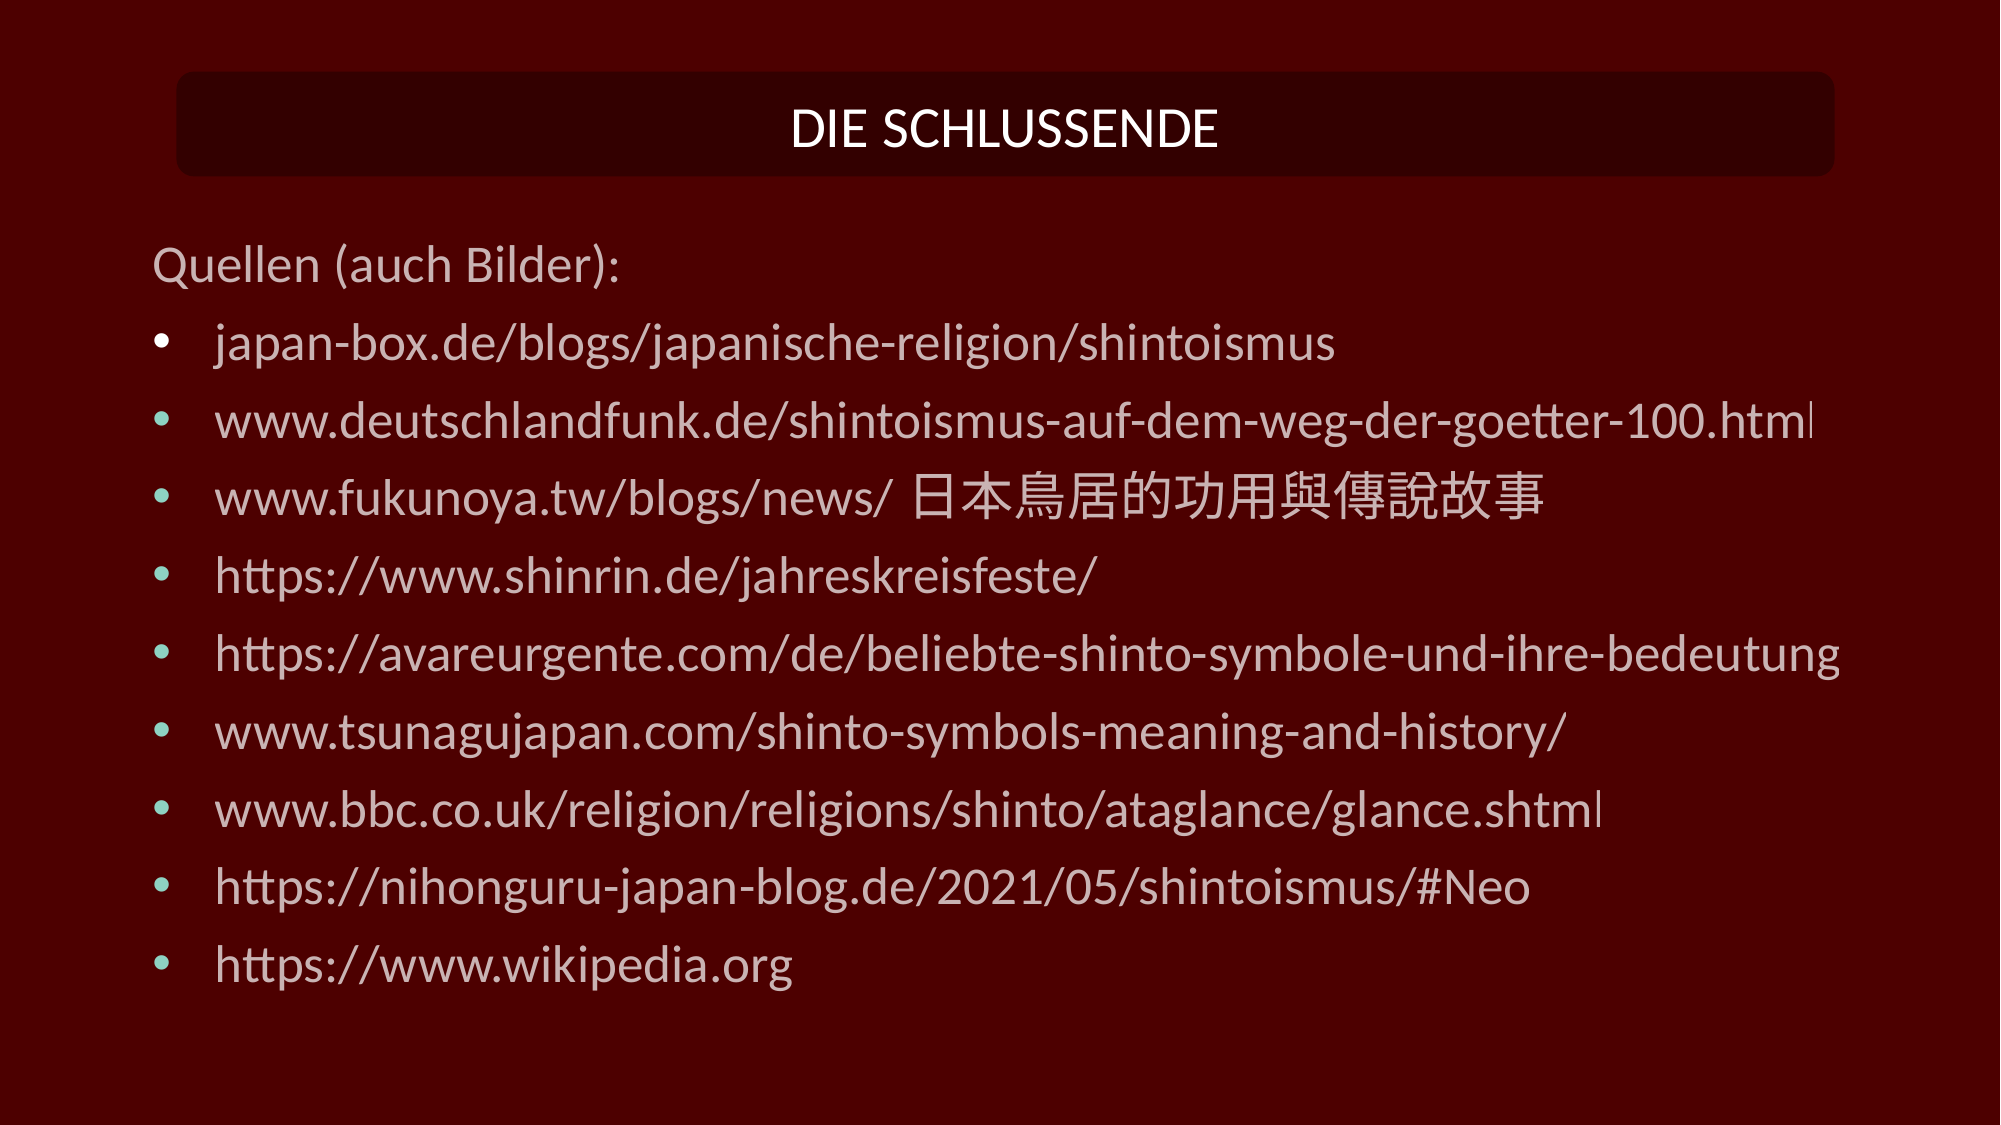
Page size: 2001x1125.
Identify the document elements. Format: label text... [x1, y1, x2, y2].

text_box Die Schlussende [175, 70, 1836, 178]
list Quellen (auch Bilder): japan-box.de/blogs/japanische-religion/shintoismus www.deutschlandfunk.de/shintoismus-auf-dem-weg-der-goetter-100.html www.fukunoya.tw/blogs/news/日本鳥居的功用與傳說故事 https://www.shinrin.de/jahreskreisfeste/ https://avareurgente.com/de/beliebte-shinto-symbole-und-ihre-bedeutung www.tsunagujapan.com/shinto-symbols-meaning-and-history/ www.bbc.co.uk/religion/religions/shinto/ataglance/glance.shtml https://nihonguru-japan-blog.de/2021/05/shintoismus/#Neo https://www.wikipedia.org [137, 229, 1863, 1014]
